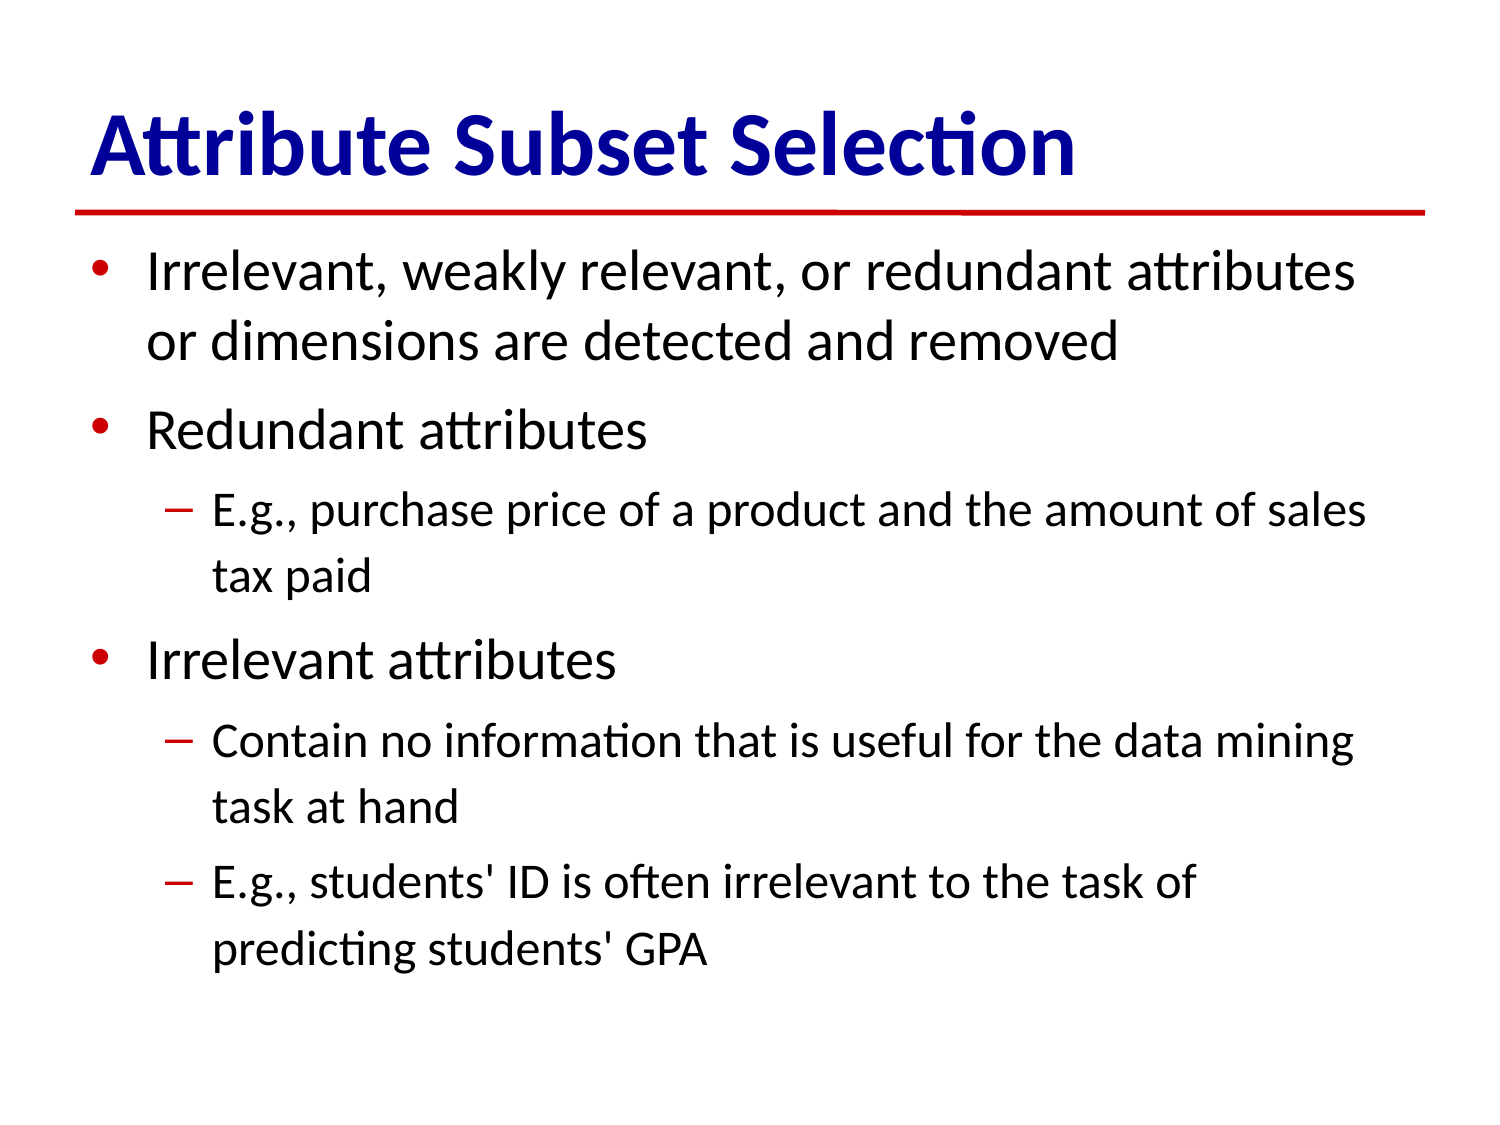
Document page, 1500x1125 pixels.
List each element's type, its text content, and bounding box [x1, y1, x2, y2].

list Irrelevant, weakly relevant, or redundant attributes or dimensions are detected and removed Redundant attributes E.g., purchase price of a product and the amount of sales tax paid Irrelevant attributes Contain no information that is useful for the data mining task at hand E.g., students' ID is often irrelevant to the task of predicting students' GPA [75, 224, 1425, 1075]
title Attribute Subset Selection [75, 45, 1425, 224]
